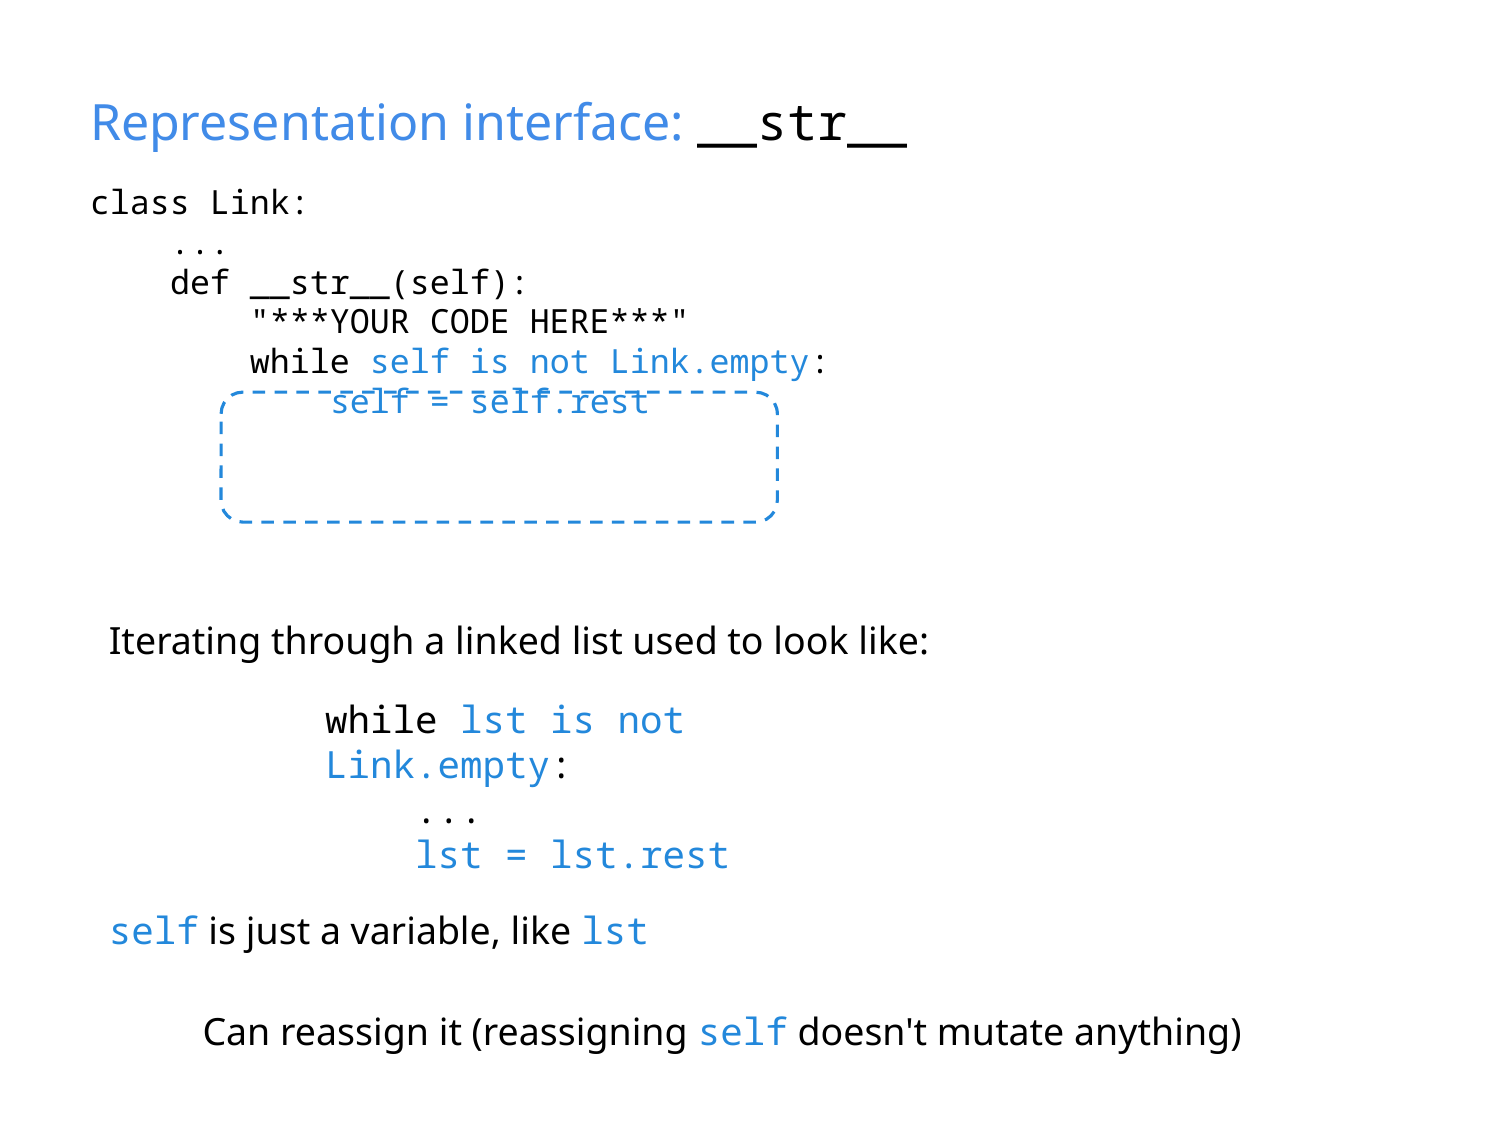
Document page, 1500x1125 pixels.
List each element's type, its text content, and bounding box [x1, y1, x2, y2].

list Iterating through a linked list used to look like: [75, 579, 1404, 682]
text_box [221, 392, 778, 523]
list class Link: ... def __str__(self): "***YOUR CODE HERE***" while self is not Link.empty: self = self.rest [75, 166, 1425, 567]
title Representation interface: __str__ [75, 36, 1425, 166]
list self is just a variable, like lst Can reassign it (reassigning self doesn't mutate anything) [75, 869, 1404, 1065]
text_box while lst is not Link.empty: ... lst = lst.rest [310, 681, 926, 849]
